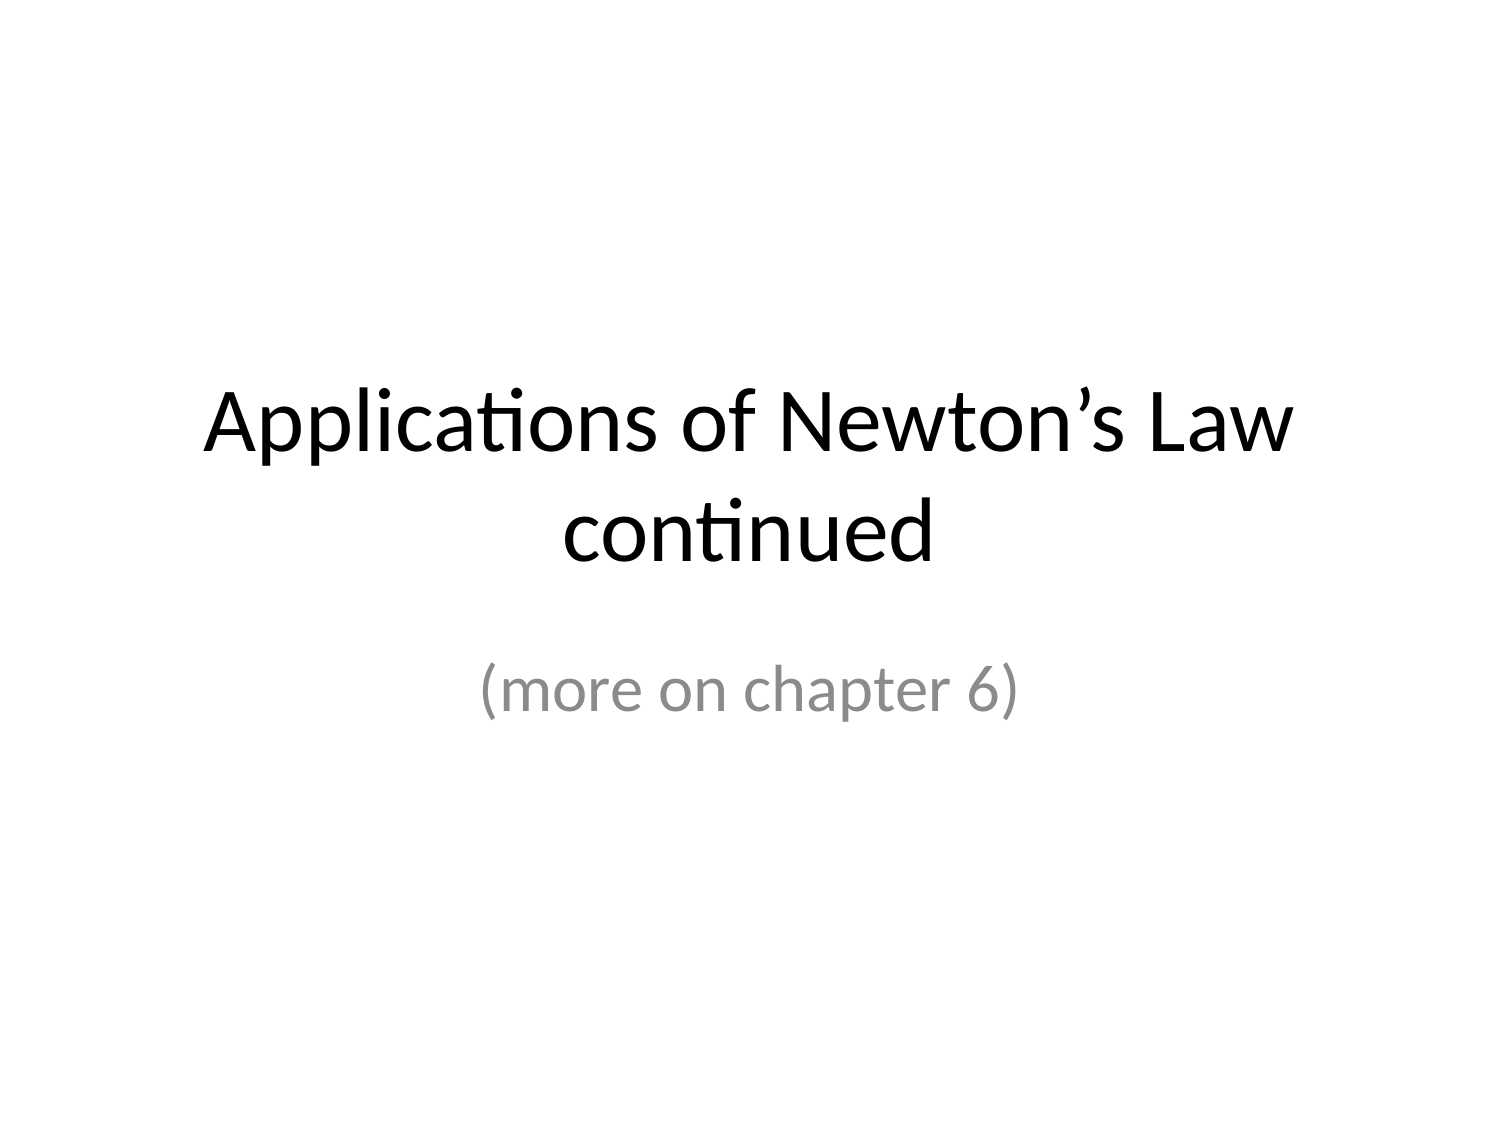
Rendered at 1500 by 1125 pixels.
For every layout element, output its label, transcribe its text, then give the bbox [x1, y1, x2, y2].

subtitle (more on chapter 6) [225, 637, 1275, 925]
title Applications of Newton’s Law continued [112, 349, 1388, 591]
